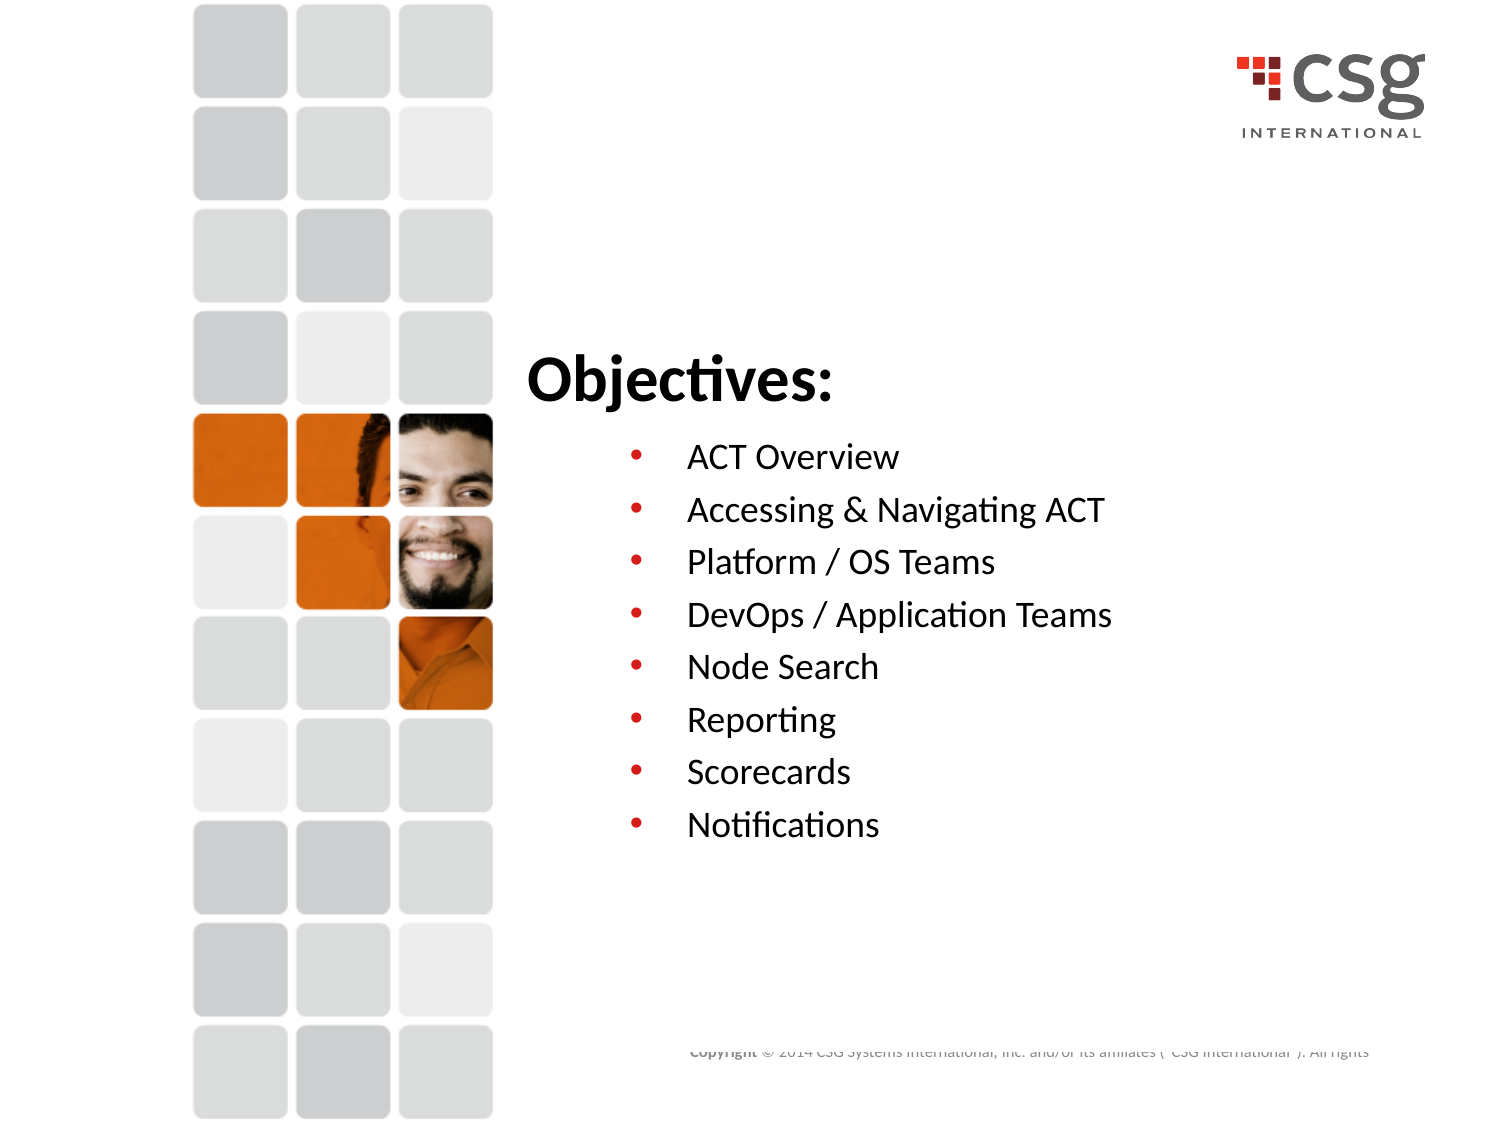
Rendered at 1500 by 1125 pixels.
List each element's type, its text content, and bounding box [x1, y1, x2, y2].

title Objectives: [512, 287, 1250, 463]
picture [1237, 54, 1425, 138]
picture [187, 0, 499, 1125]
text_box ACT Overview Accessing & Navigating ACT Platform / OS Teams DevOps / Application Teams Node Search Reporting Scorecards Notifications [549, 424, 1400, 963]
